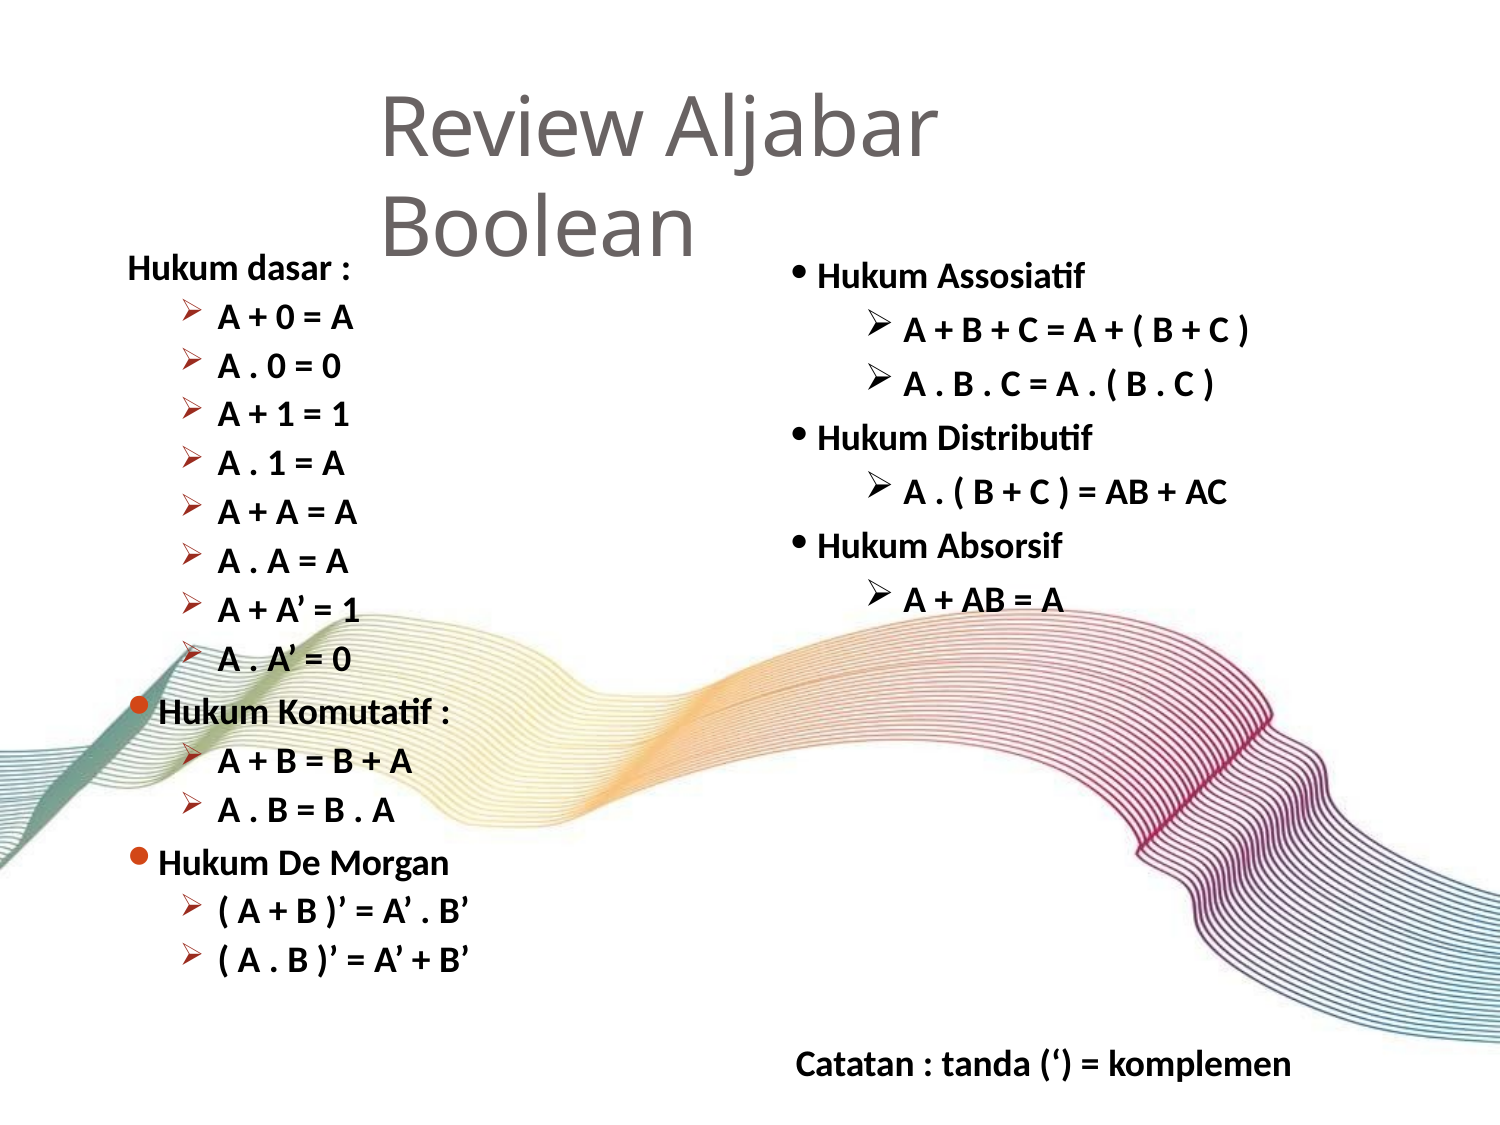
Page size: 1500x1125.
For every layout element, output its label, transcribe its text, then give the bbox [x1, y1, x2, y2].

text_box Catatan : tanda (‘) = komplemen [793, 1036, 1299, 1084]
text_box Hukum Assosiatif A + B + C = A + ( B + C ) A . B . C = A . ( B . C ) Hukum Distributif A . ( B + C ) = AB + AC Hukum Absorsif A + AB = A [788, 239, 1253, 620]
picture [0, 0, 1500, 1125]
title Review Aljabar Boolean [376, 71, 1199, 274]
list Hukum dasar : A + 0 = A A . 0 = 0 A + 1 = 1 A . 1 = A A + A = A A . A = A A + A’ = 1 A . A’ = 0 Hukum Komutatif : A + B = B + A A . B = B . A Hukum De Morgan ( A + B )’ = A’ . B’ ( A . B )’ = A’ + B’ [125, 236, 474, 981]
